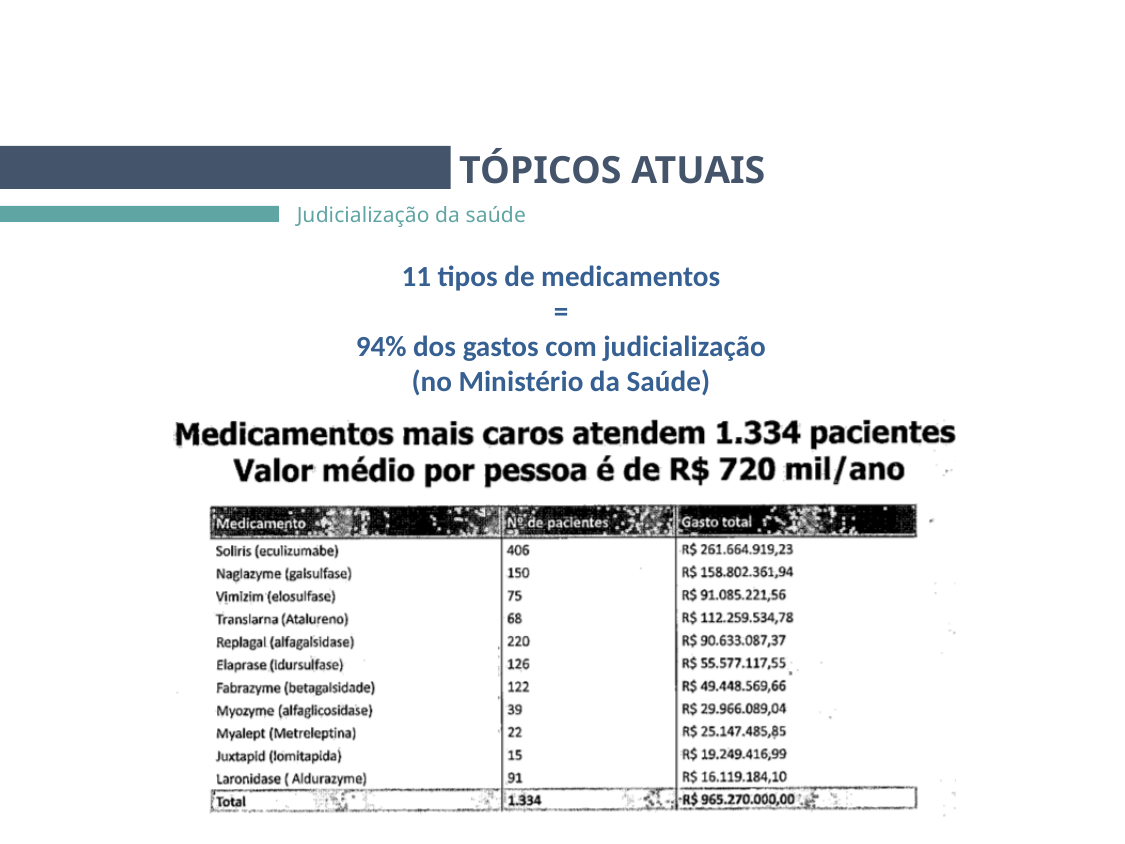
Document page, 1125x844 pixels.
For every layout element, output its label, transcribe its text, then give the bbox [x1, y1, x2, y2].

text_box 11 tipos de medicamentos = 94% dos gastos com judicialização (no Ministério da Saúde) [300, 249, 823, 404]
picture [166, 406, 956, 819]
text_box TÓPICOS ATUAIS [444, 138, 1057, 199]
text_box Judicialização da saúde [282, 193, 767, 234]
text_box [0, 204, 281, 224]
text_box [0, 0, 1125, 844]
text_box [0, 144, 444, 191]
